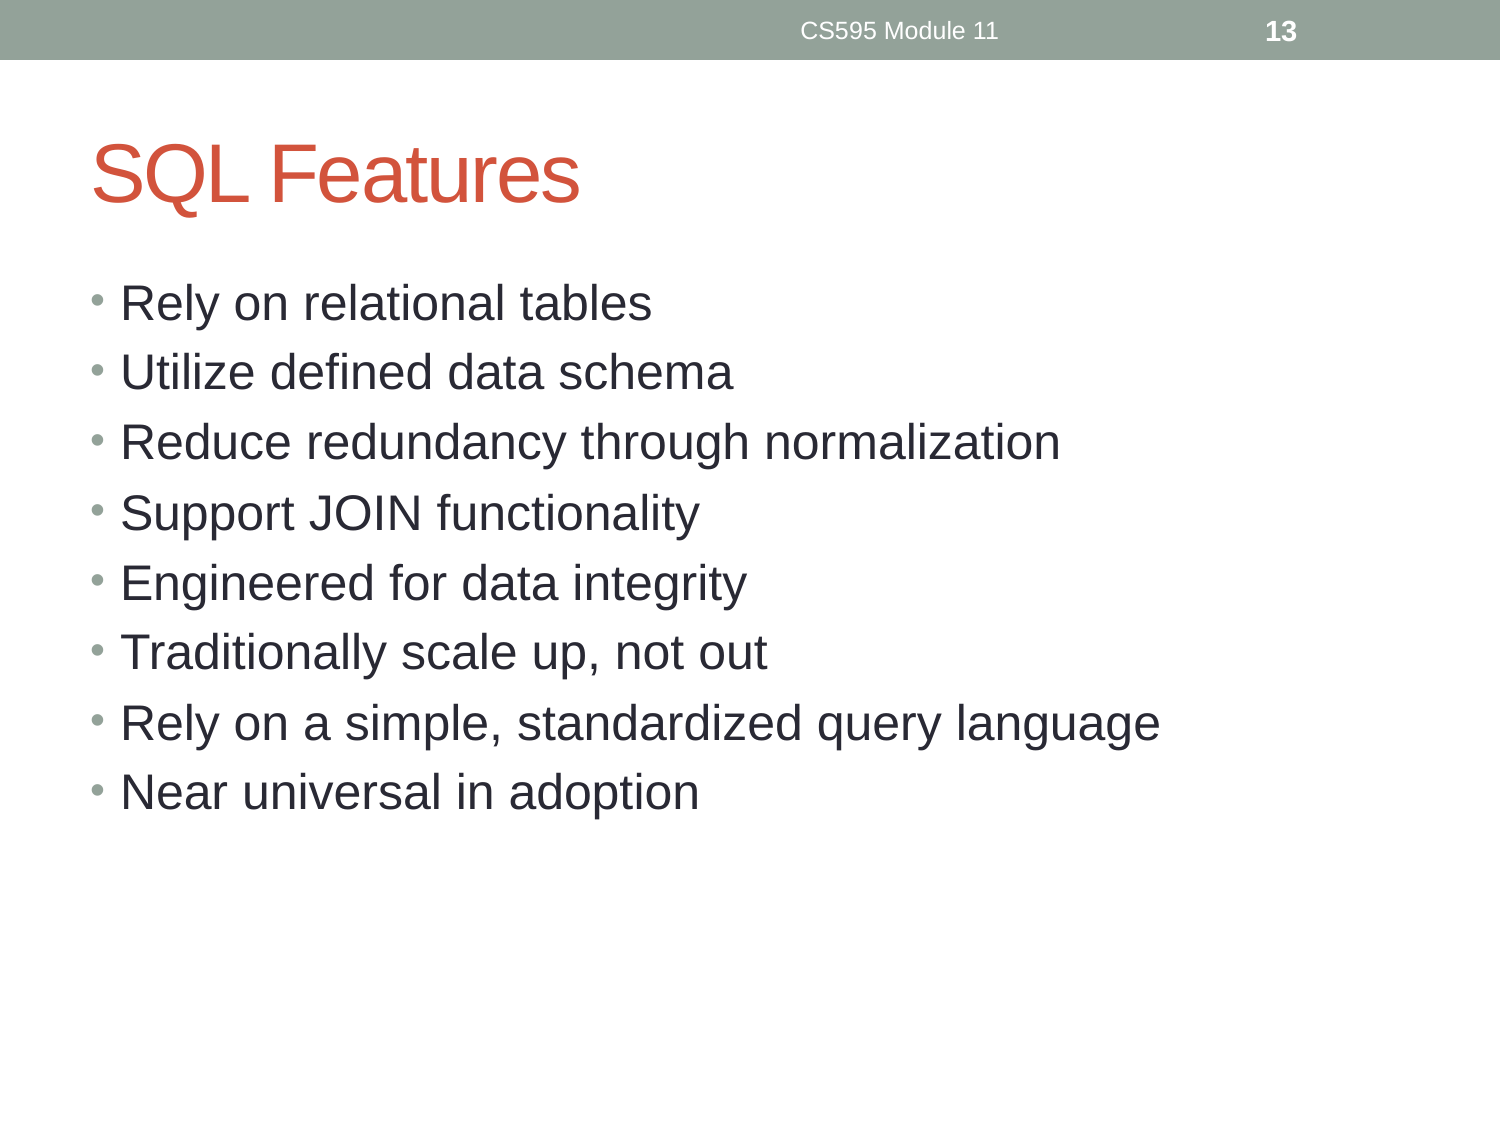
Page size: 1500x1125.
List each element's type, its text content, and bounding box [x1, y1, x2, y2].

slide_number 13 [1250, 3, 1425, 57]
title SQL Features [75, 87, 1425, 250]
footer CS595 Module 11 [562, 3, 1238, 57]
list Rely on relational tables Utilize defined data schema Reduce redundancy through normalization Support JOIN functionality Engineered for data integrity Traditionally scale up, not out Rely on a simple, standardized query language Near universal in adoption [75, 262, 1425, 1063]
